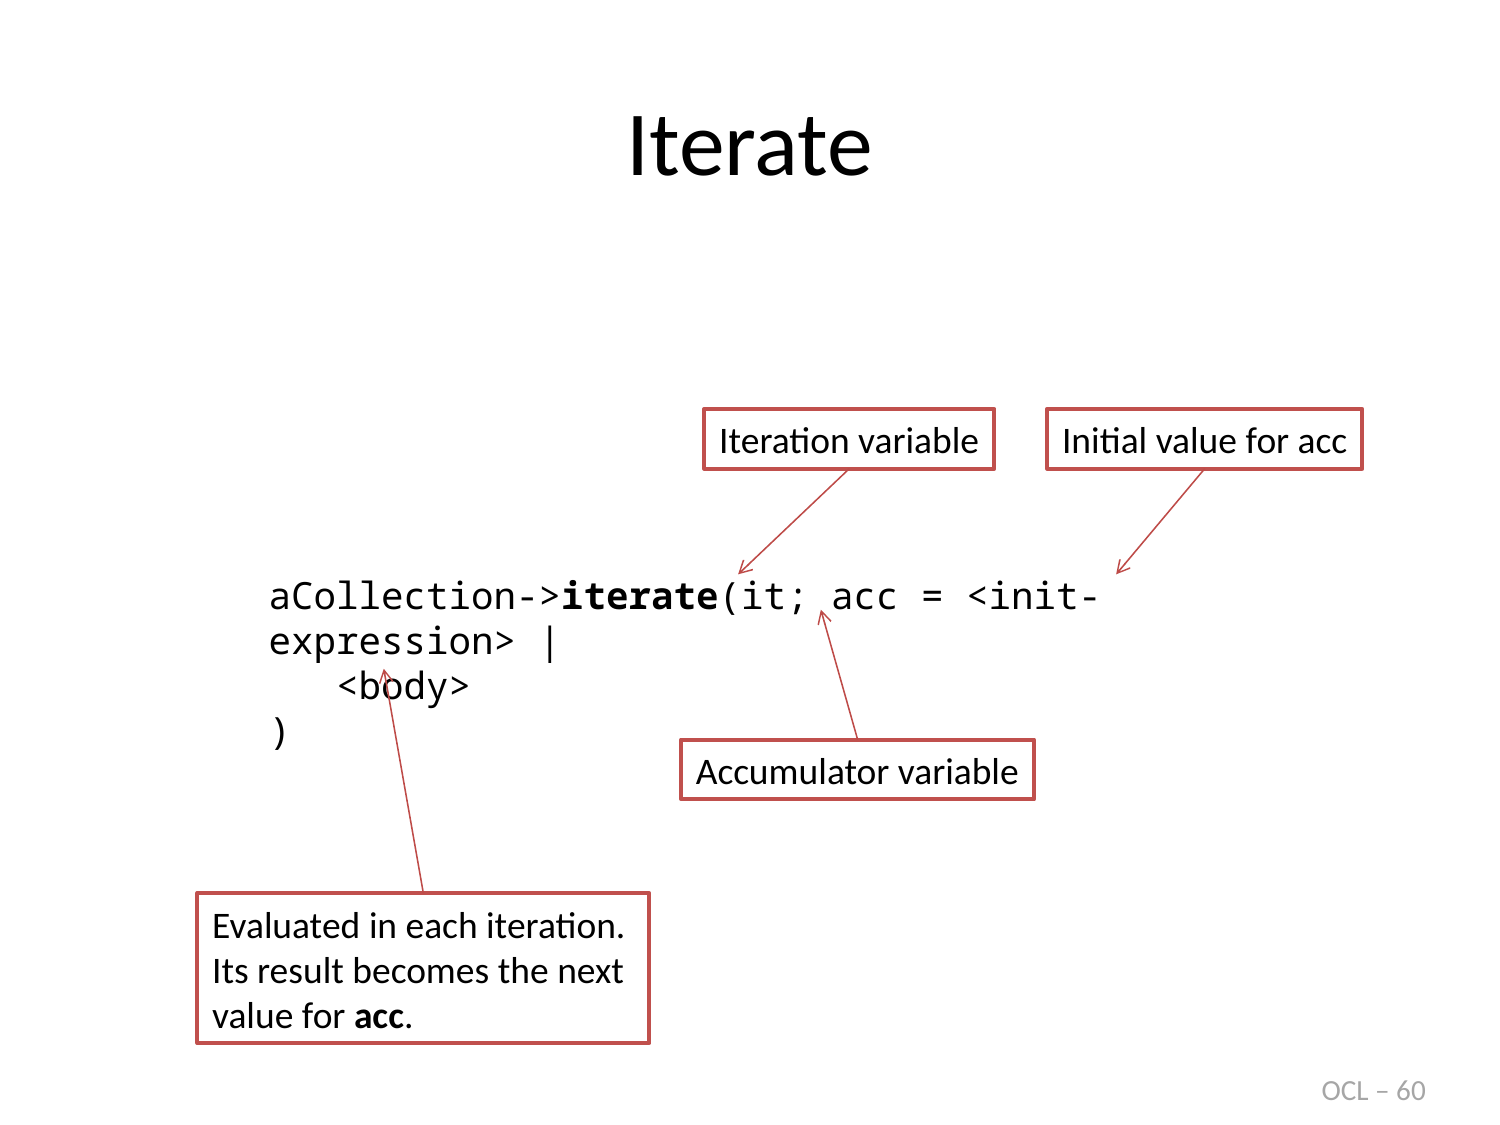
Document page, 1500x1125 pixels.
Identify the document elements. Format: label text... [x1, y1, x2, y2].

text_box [820, 609, 858, 740]
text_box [1115, 469, 1206, 575]
text_box Evaluated in each iteration. Its result becomes the next value for acc. [195, 891, 651, 1045]
text_box Initial value for acc [1045, 407, 1364, 471]
text_box Accumulator variable [679, 738, 1036, 801]
title Iterate [75, 45, 1425, 233]
text_box aCollection->iterate(it; acc = <init-expression> | <body> ) [253, 564, 1335, 760]
text_box Iteration variable [702, 407, 996, 471]
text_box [383, 668, 424, 894]
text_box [737, 469, 850, 575]
text_box OCL – 60 [1306, 1064, 1500, 1115]
